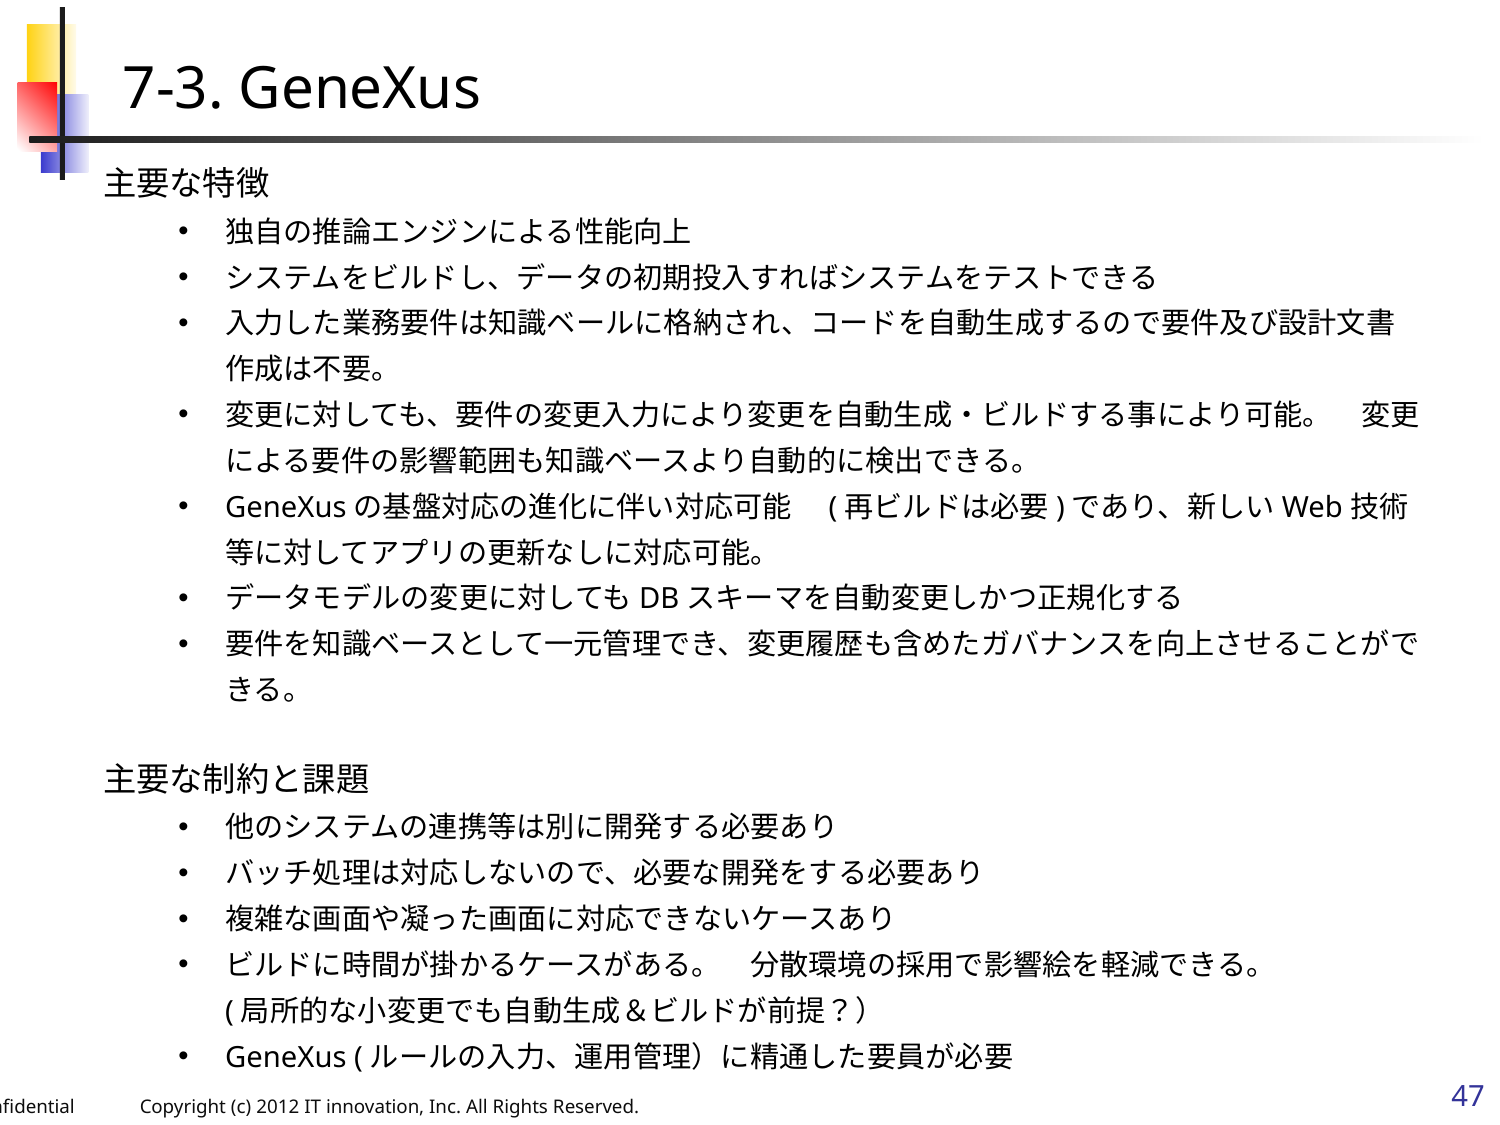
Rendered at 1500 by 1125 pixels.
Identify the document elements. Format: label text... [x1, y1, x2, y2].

text_box 主要な特徴 独自の推論エンジンによる性能向上 システムをビルドし、データの初期投入すればシステムをテストできる 入力した業務要件は知識ベールに格納され、コードを自動生成するので要件及び設計文書作成は不要。 変更に対しても、要件の変更入力により変更を自動生成・ビルドする事により可能。 変更による要件の影響範囲も知識ベースより自動的に検出できる。 GeneXusの基盤対応の進化に伴い対応可能 (再ビルドは必要)であり、新しいWeb技術等に対してアプリの更新なしに対応可能。 データモデルの変更に対してもDBスキーマを自動変更しかつ正規化する 要件を知識ベースとして一元管理でき、変更履歴も含めたガバナンスを向上させることができる。 主要な制約と課題 他のシステムの連携等は別に開発する必要あり バッチ処理は対応しないので、必要な開発をする必要あり 複雑な画面や凝った画面に対応できないケースあり ビルドに時間が掛かるケースがある。 分散環境の採用で影響絵を軽減できる。 (局所的な小変更でも自動生成＆ビルドが前提？） GeneXus (ルールの入力、運用管理）に精通した要員が必要 [88, 148, 1436, 1081]
text_box 7-3. GeneXus [108, 42, 496, 128]
